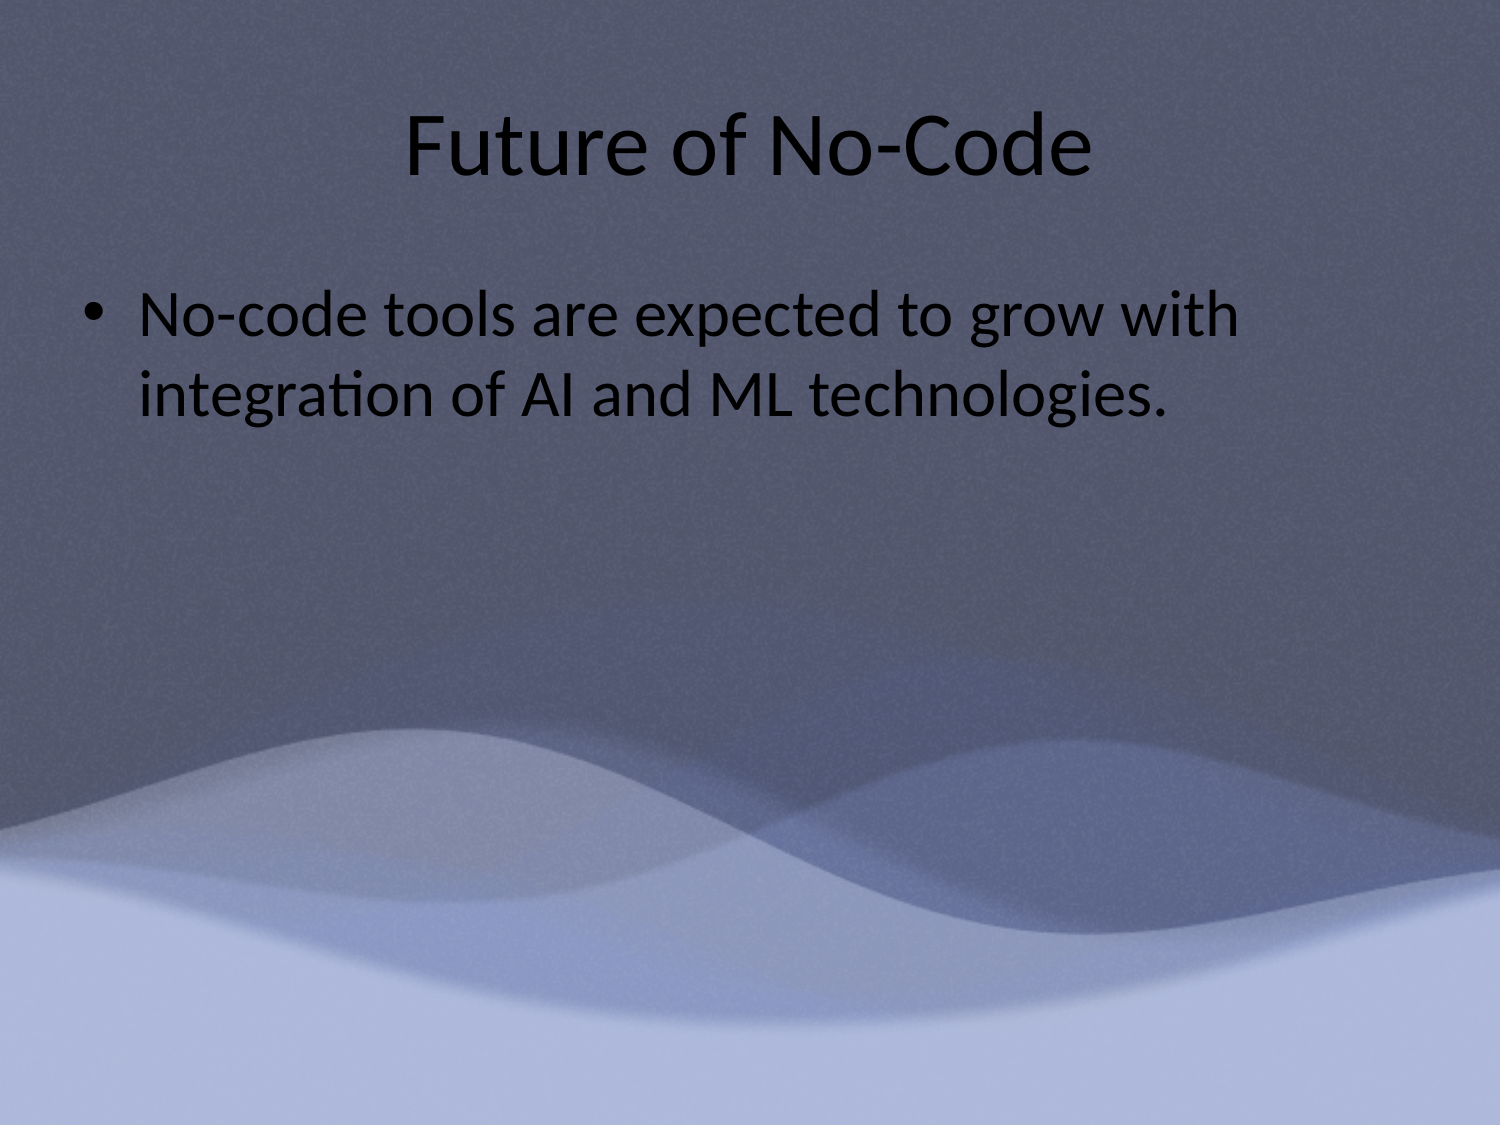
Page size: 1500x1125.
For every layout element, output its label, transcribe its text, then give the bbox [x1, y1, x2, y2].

list No-code tools are expected to grow with integration of AI and ML technologies. [74, 261, 1426, 1006]
title Future of No-Code [74, 44, 1426, 234]
picture [0, 0, 1500, 1125]
